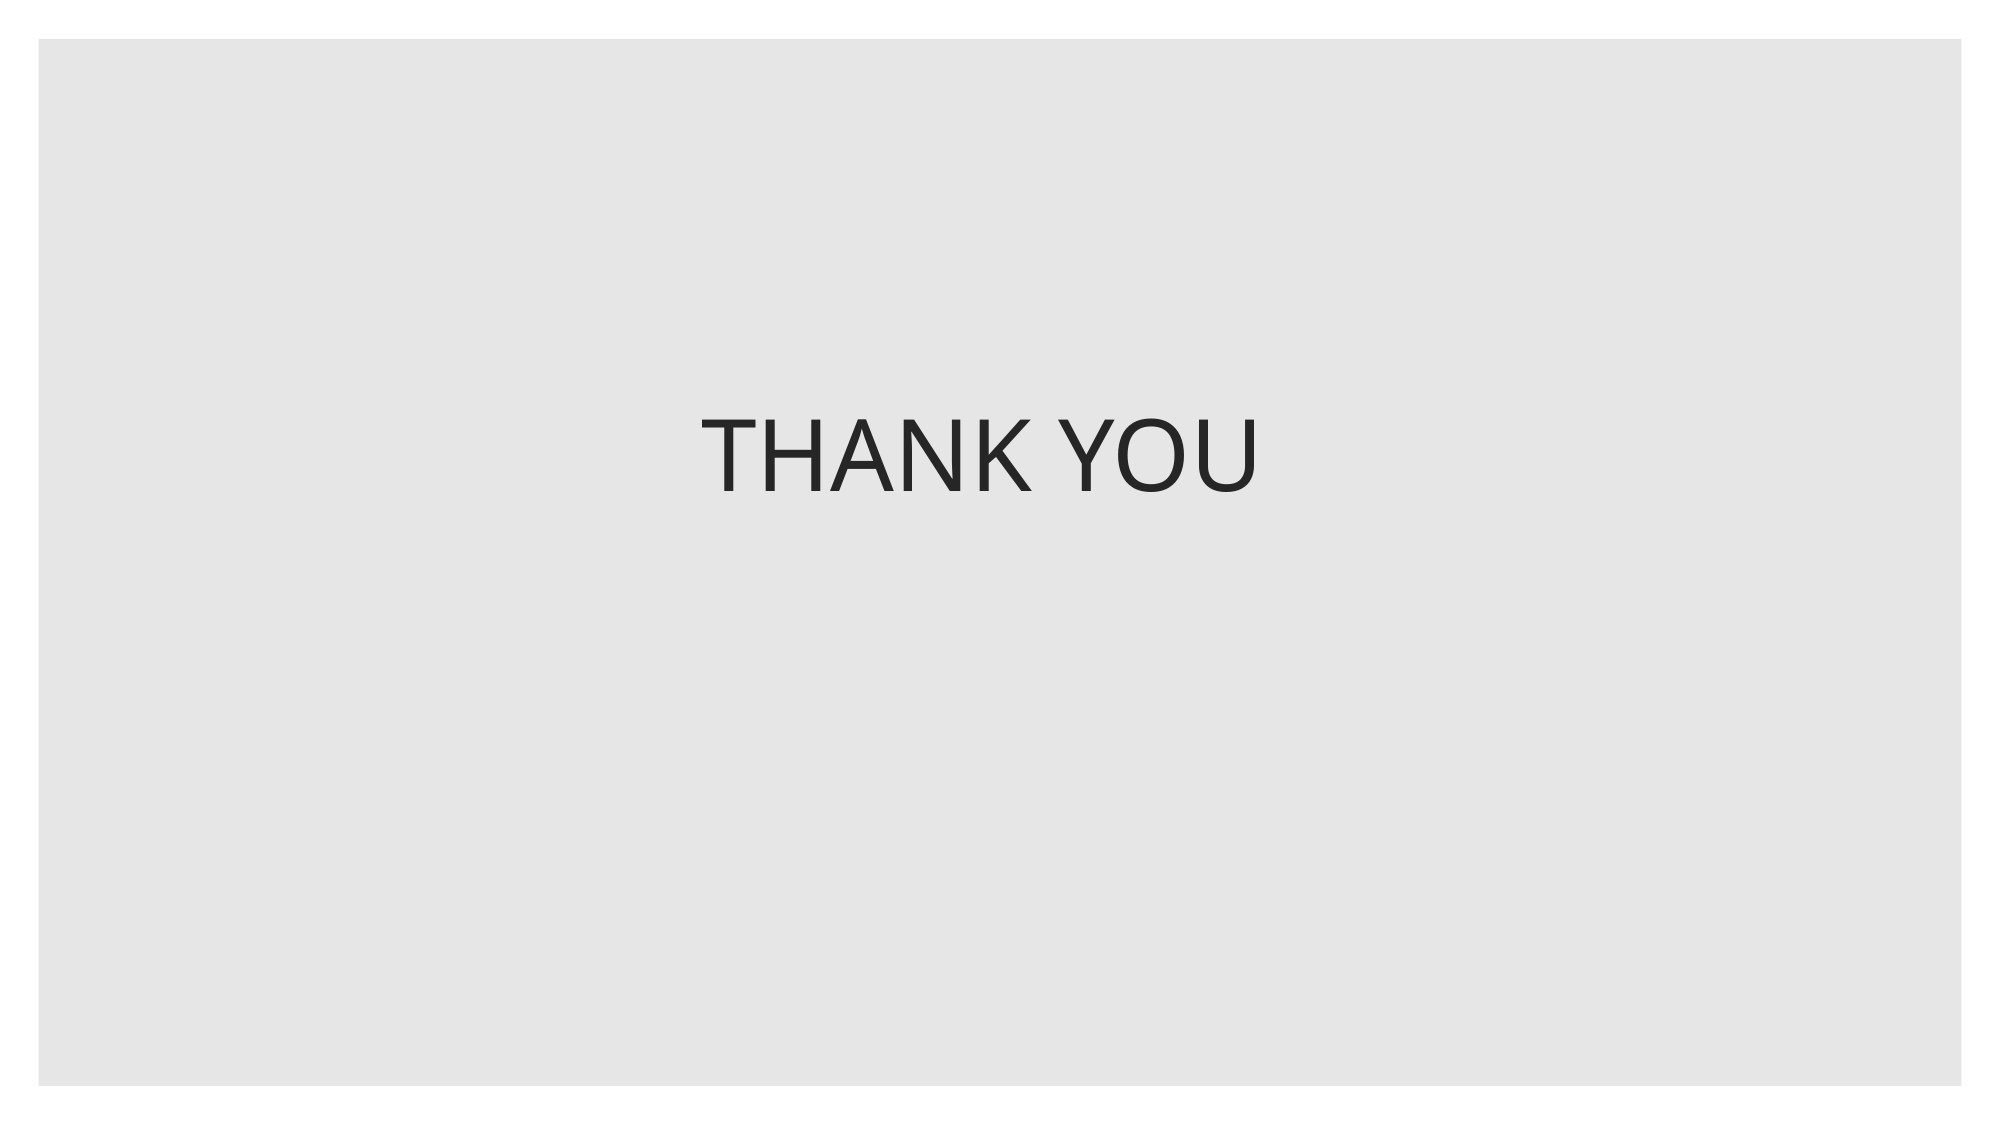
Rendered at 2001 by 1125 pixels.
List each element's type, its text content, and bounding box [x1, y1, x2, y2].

title THANK YOU [251, 353, 1714, 564]
